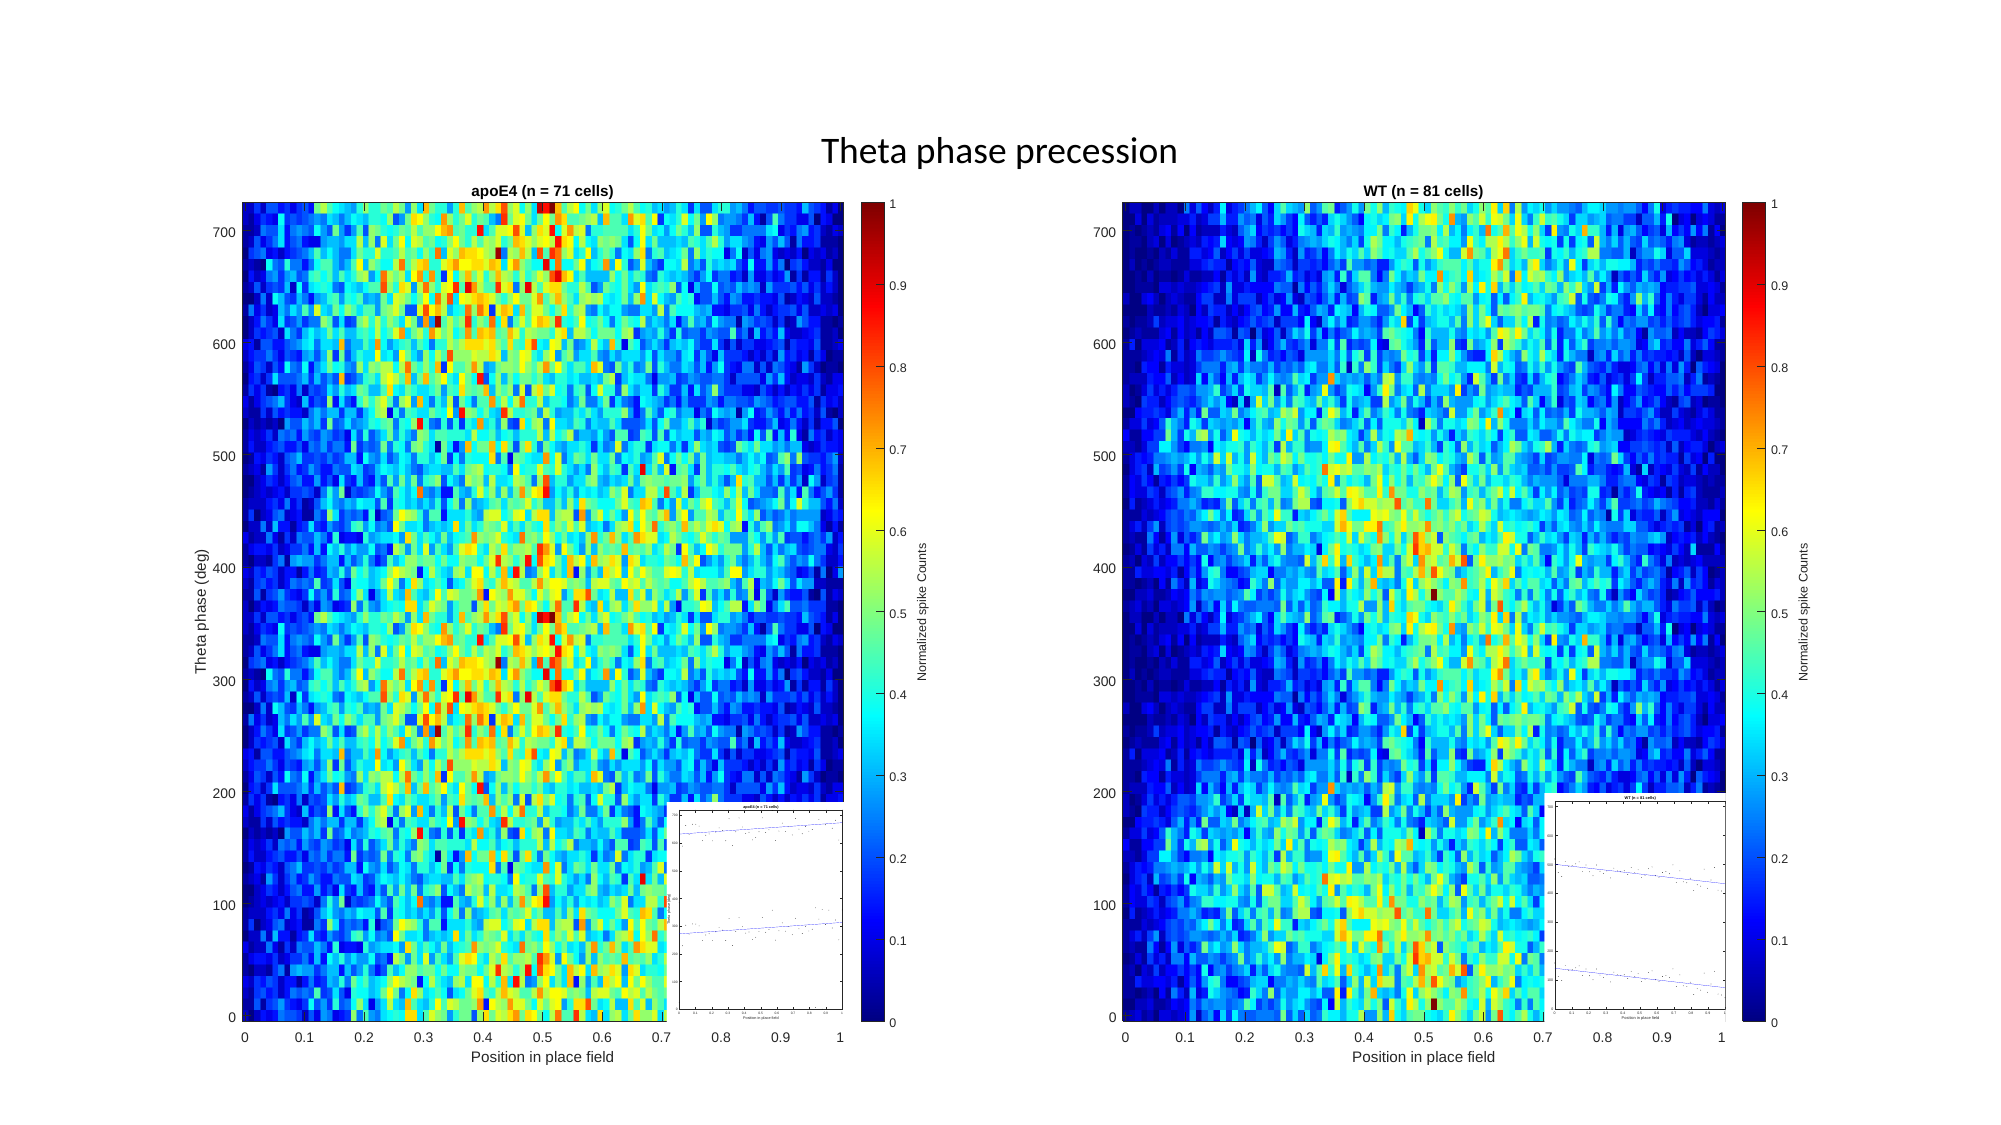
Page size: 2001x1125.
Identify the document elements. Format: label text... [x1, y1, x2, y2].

text_box Theta phase precession [806, 119, 1194, 179]
picture [185, 179, 1814, 1065]
